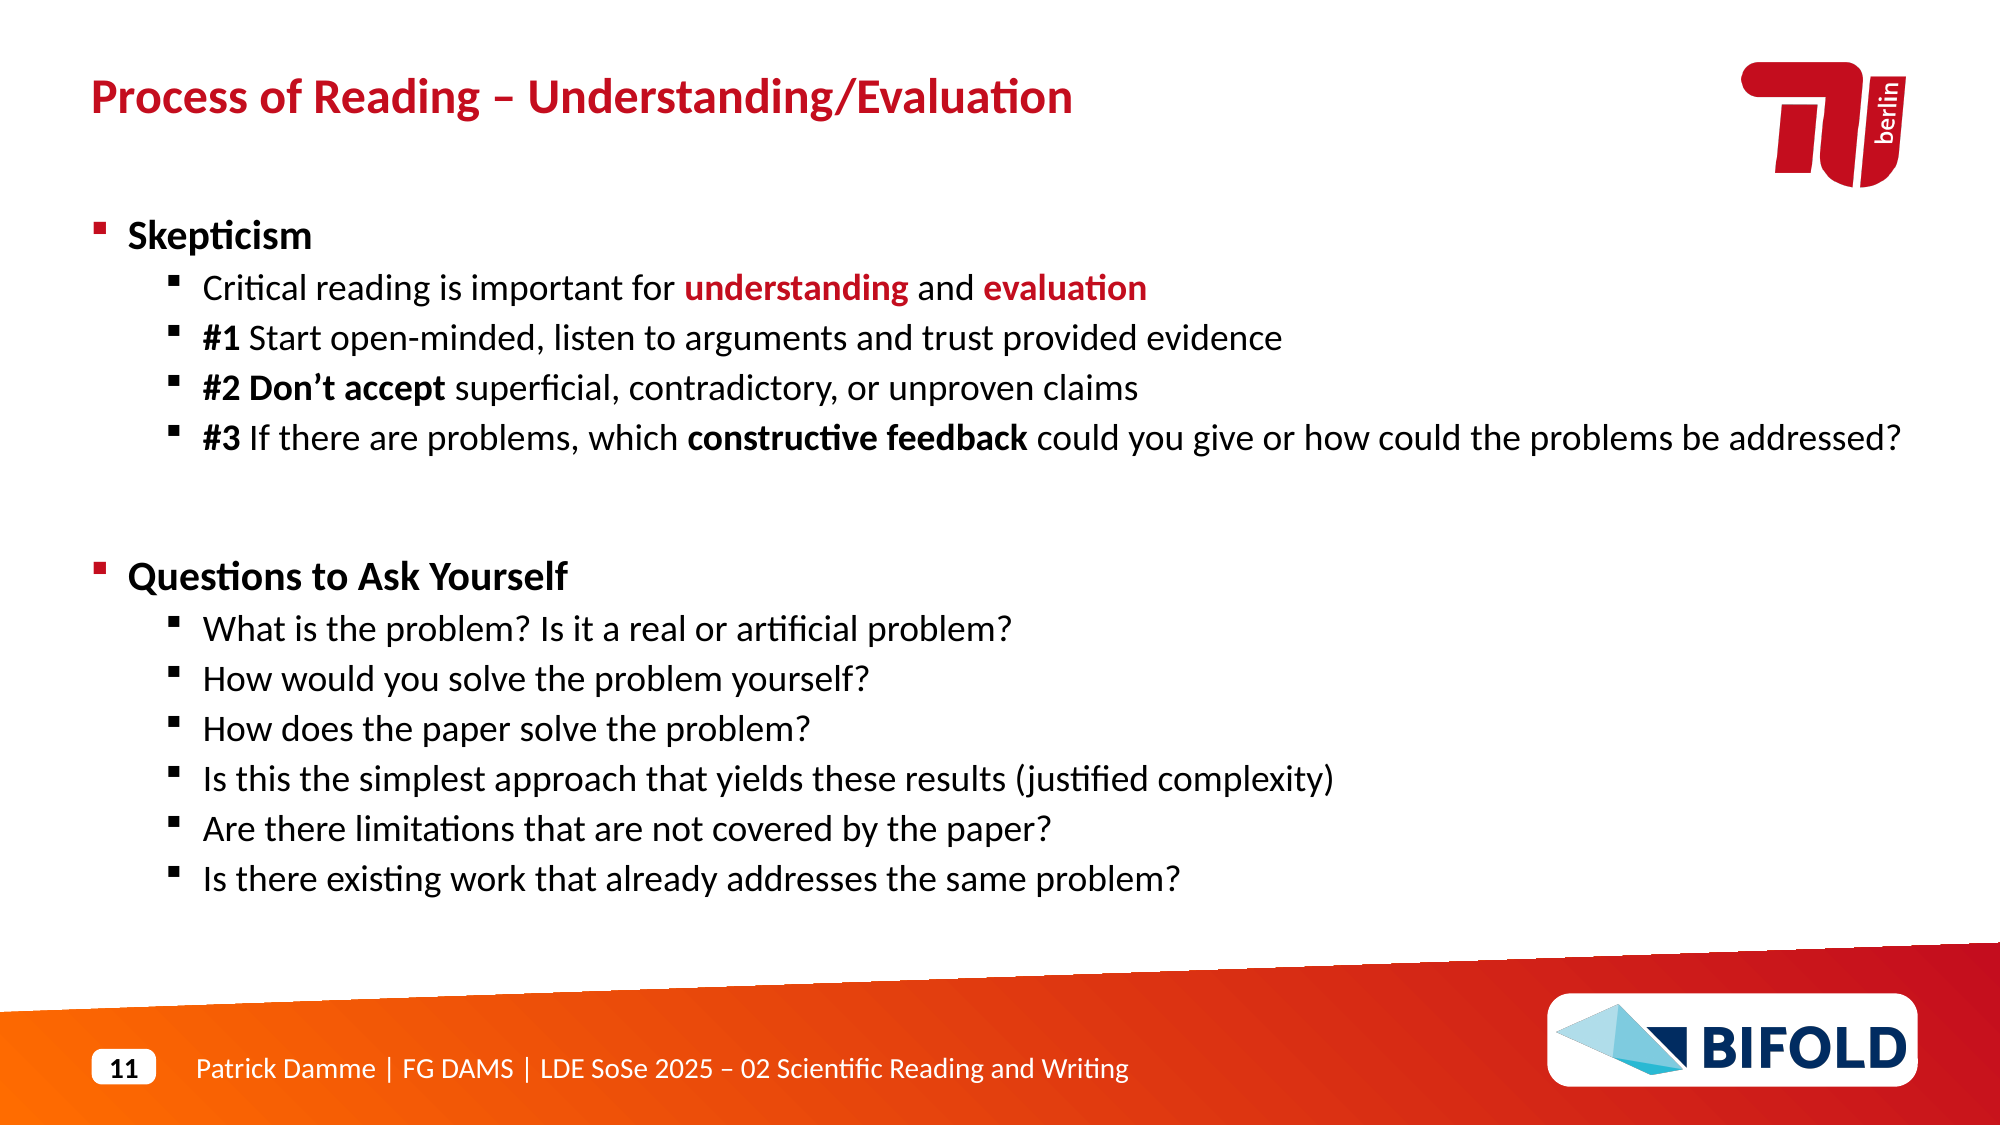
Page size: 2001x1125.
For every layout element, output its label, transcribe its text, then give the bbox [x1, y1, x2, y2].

list Skepticism Critical reading is important for understanding and evaluation #1 Start open-minded, listen to arguments and trust provided evidence #2 Don’t accept superficial, contradictory, or unproven claims #3 If there are problems, which constructive feedback could you give or how could the problems be addressed? Questions to Ask Yourself What is the problem? Is it a real or artificial problem? How would you solve the problem yourself? How does the paper solve the problem? Is this the simplest approach that yields these results (justified complexity) Are there limitations that are not covered by the paper? Is there existing work that already addresses the same problem? [90, 208, 1908, 948]
picture [1556, 1004, 1906, 1075]
list Process of Reading – Understanding/Evaluation [91, 65, 1455, 183]
picture [1741, 62, 1906, 188]
